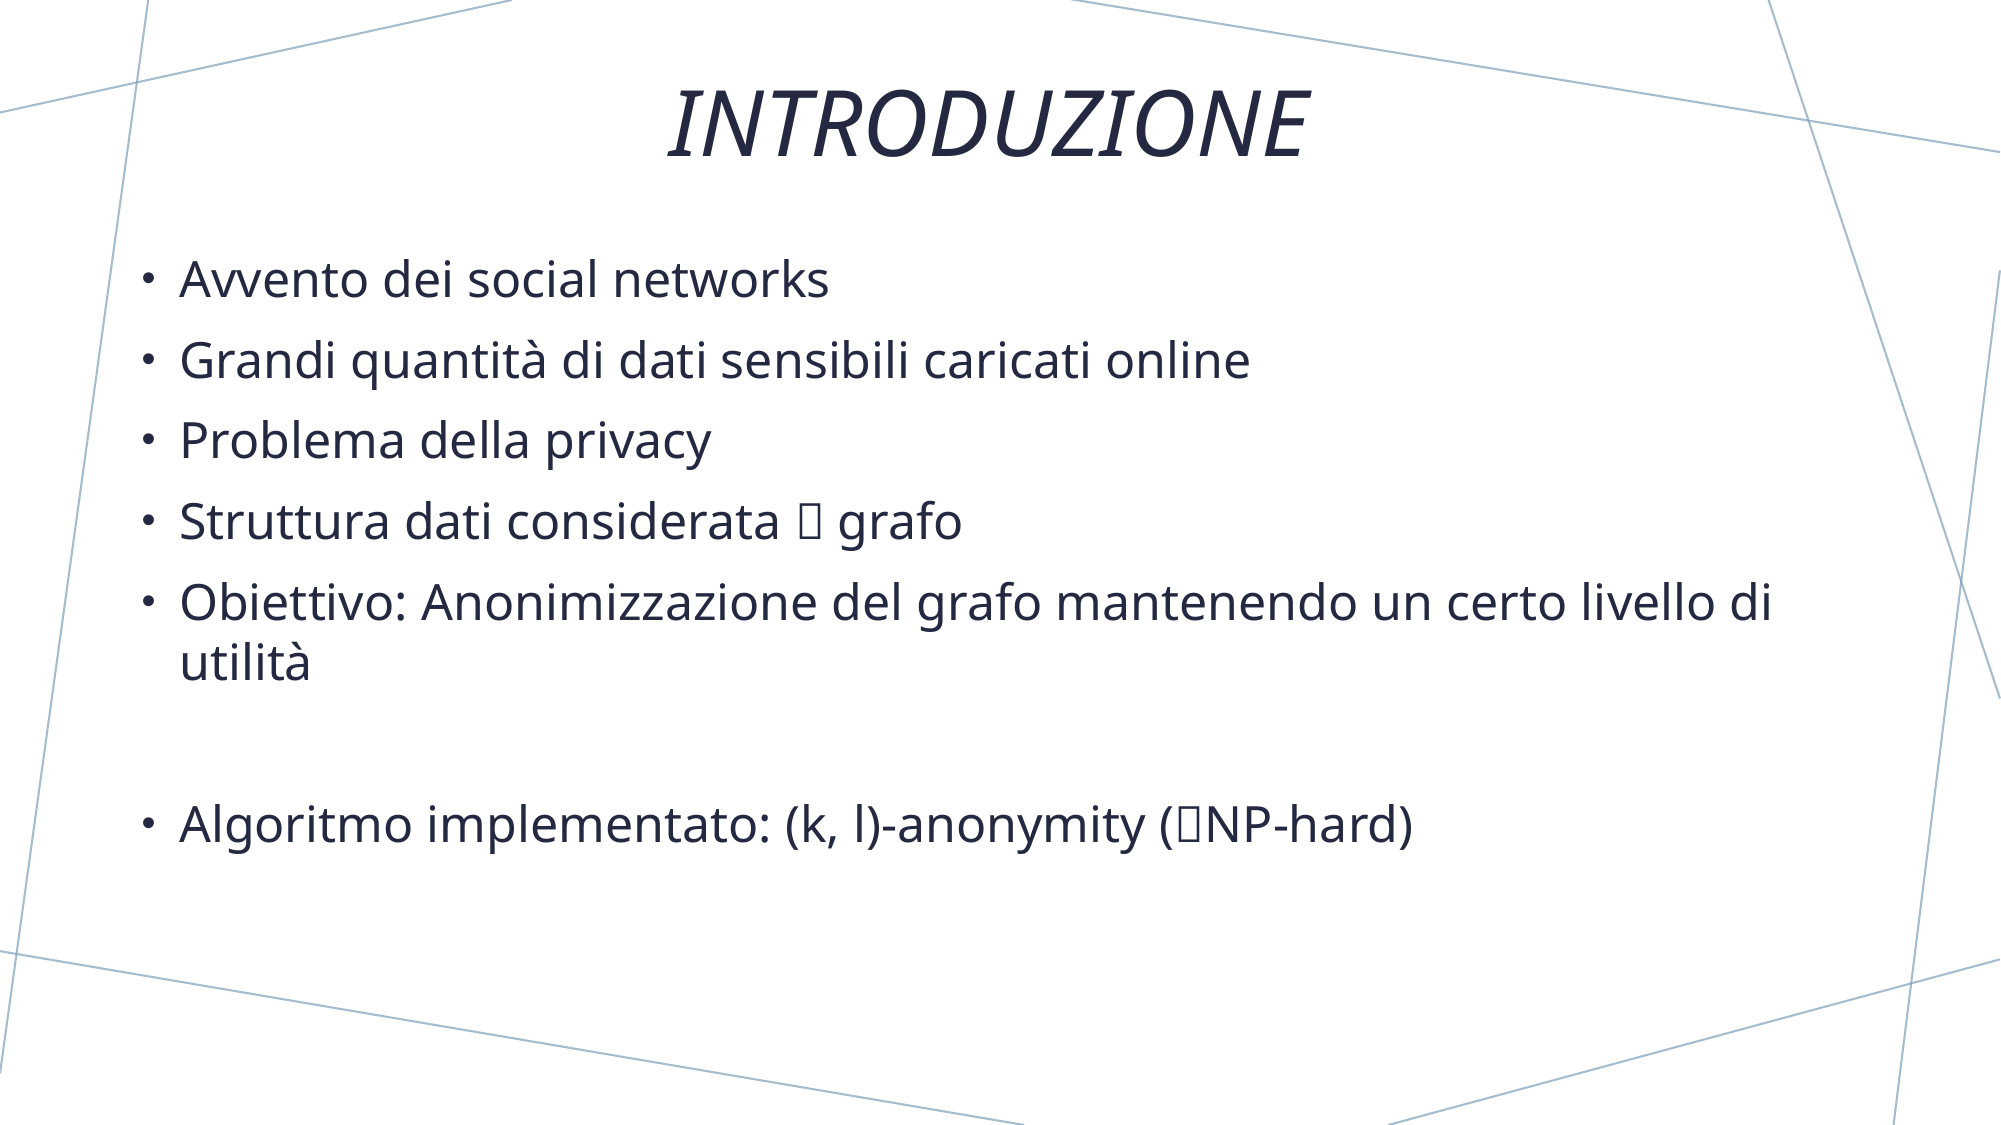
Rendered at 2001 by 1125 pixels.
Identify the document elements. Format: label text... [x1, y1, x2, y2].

title introduzione [177, 13, 1803, 239]
list Avvento dei social networks Grandi quantità di dati sensibili caricati online Problema della privacy Struttura dati considerata  grafo Obiettivo: Anonimizzazione del grafo mantenendo un certo livello di utilità Algoritmo implementato: (k, l)-anonymity (NP-hard) [126, 239, 1813, 1035]
